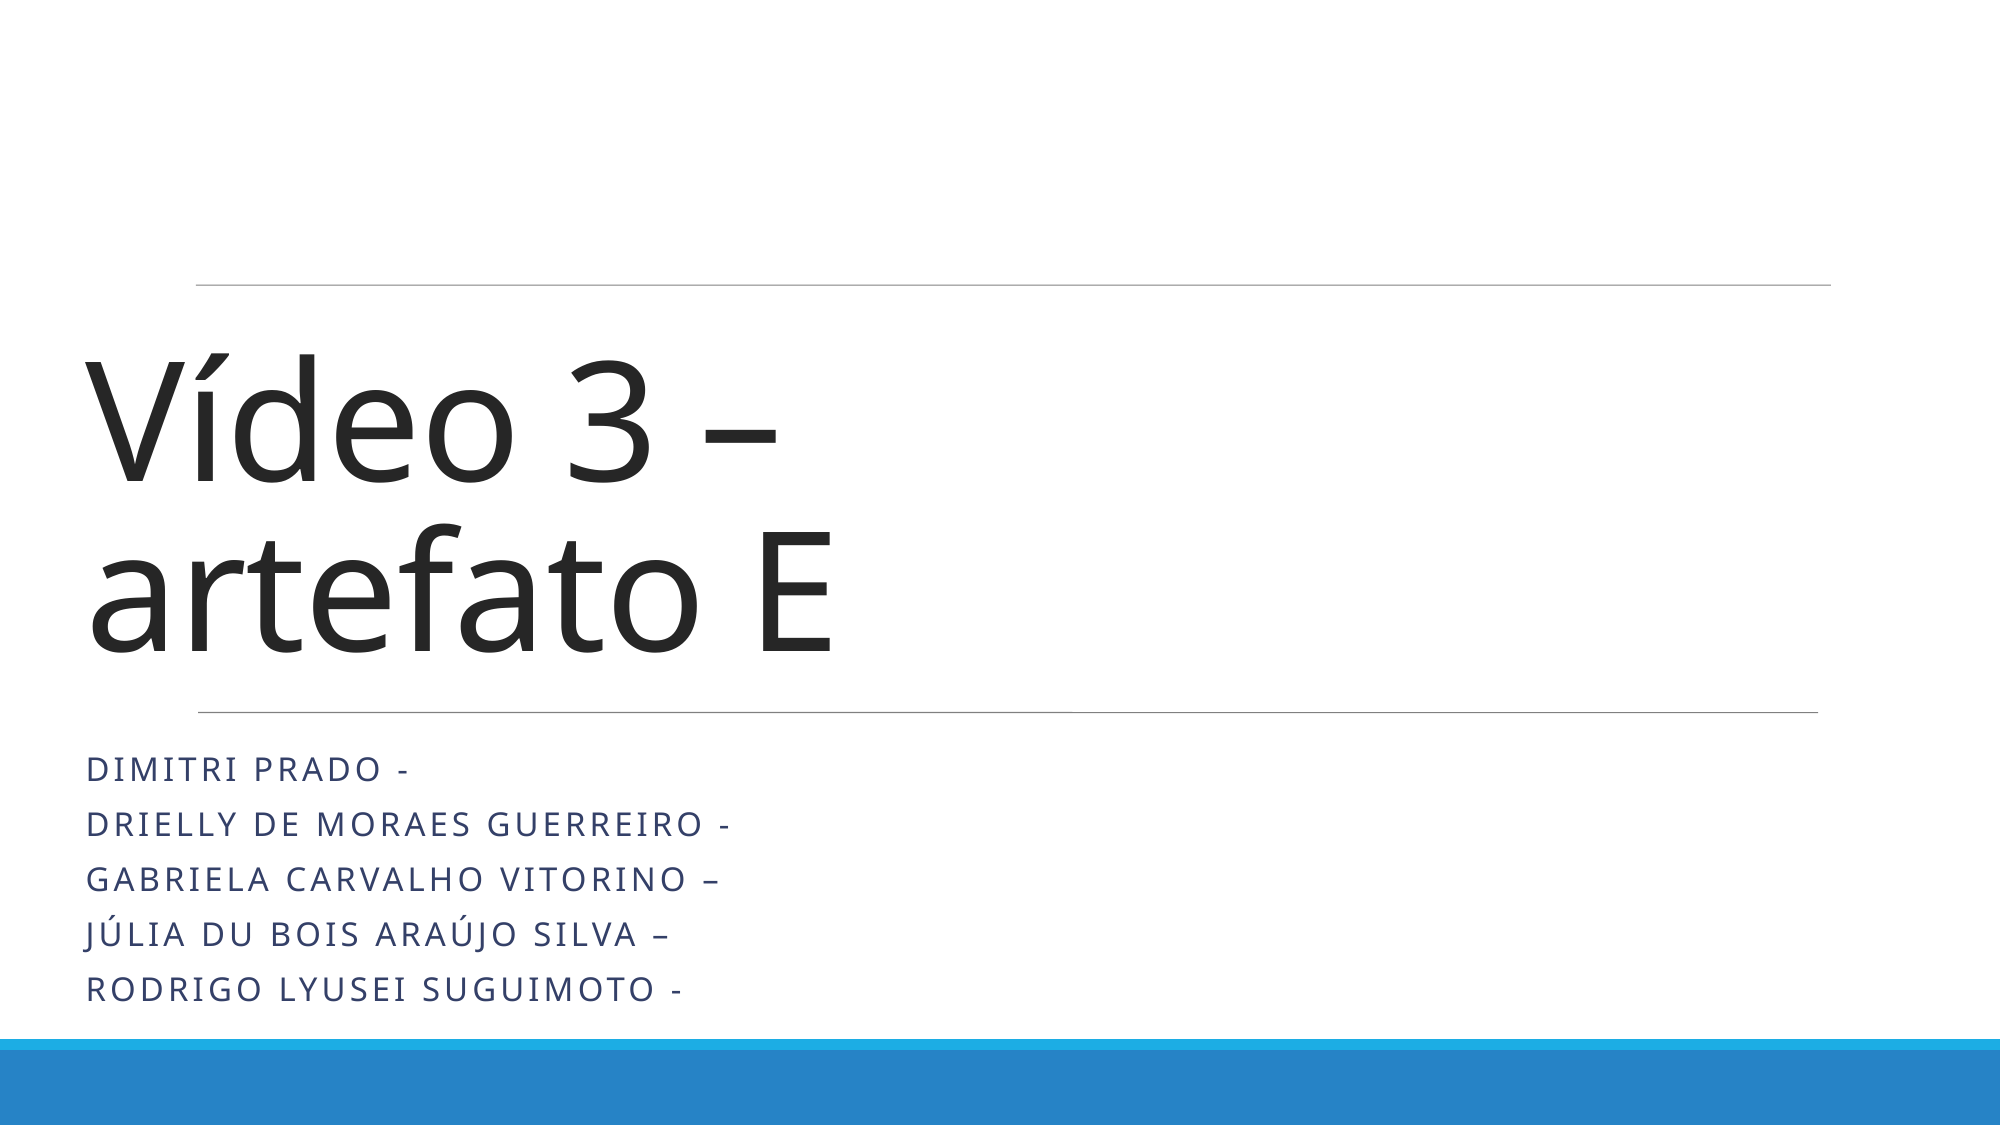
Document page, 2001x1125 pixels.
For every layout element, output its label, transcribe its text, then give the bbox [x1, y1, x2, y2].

text_box Vídeo 3 – artefato E [70, 301, 1354, 693]
text_box DImitri Prado - Drielly de Moraes Guerreiro - Gabriela Carvalho Vitorino – Júlia Du Bois Araújo Silva – Rodrigo Lyusei Suguimoto - [70, 746, 1880, 1018]
